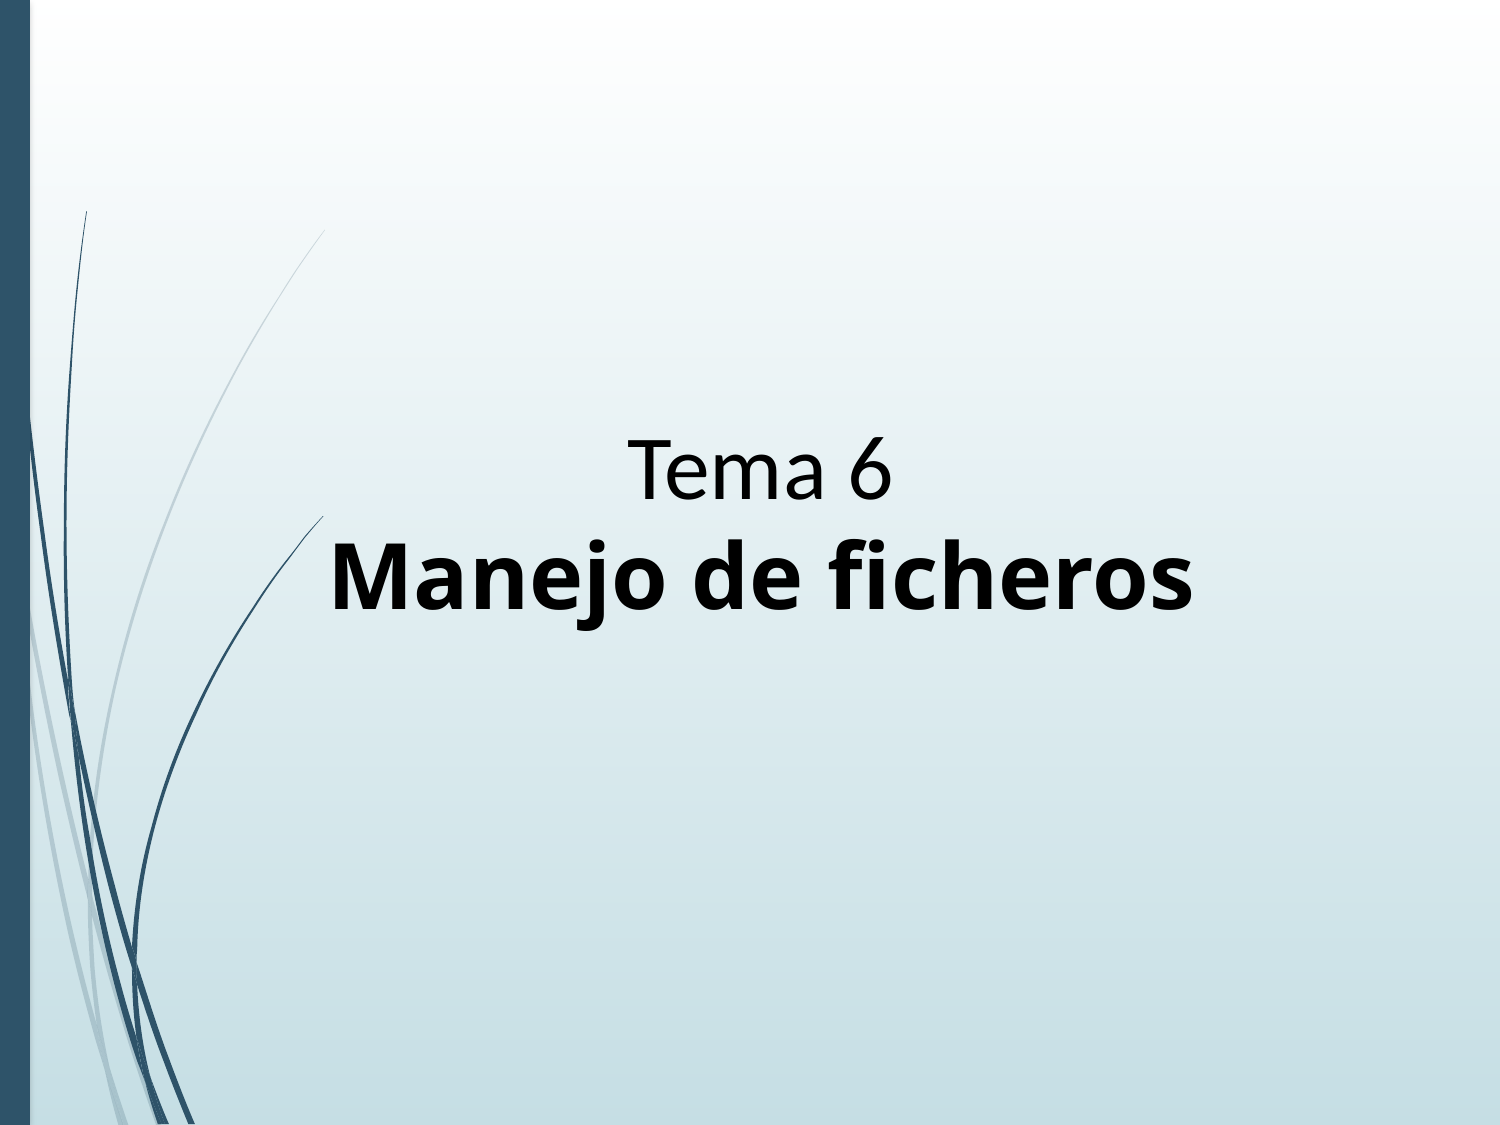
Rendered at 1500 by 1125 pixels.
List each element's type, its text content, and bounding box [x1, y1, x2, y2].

text_box Tema 6 Manejo de ficheros [123, 284, 1399, 753]
